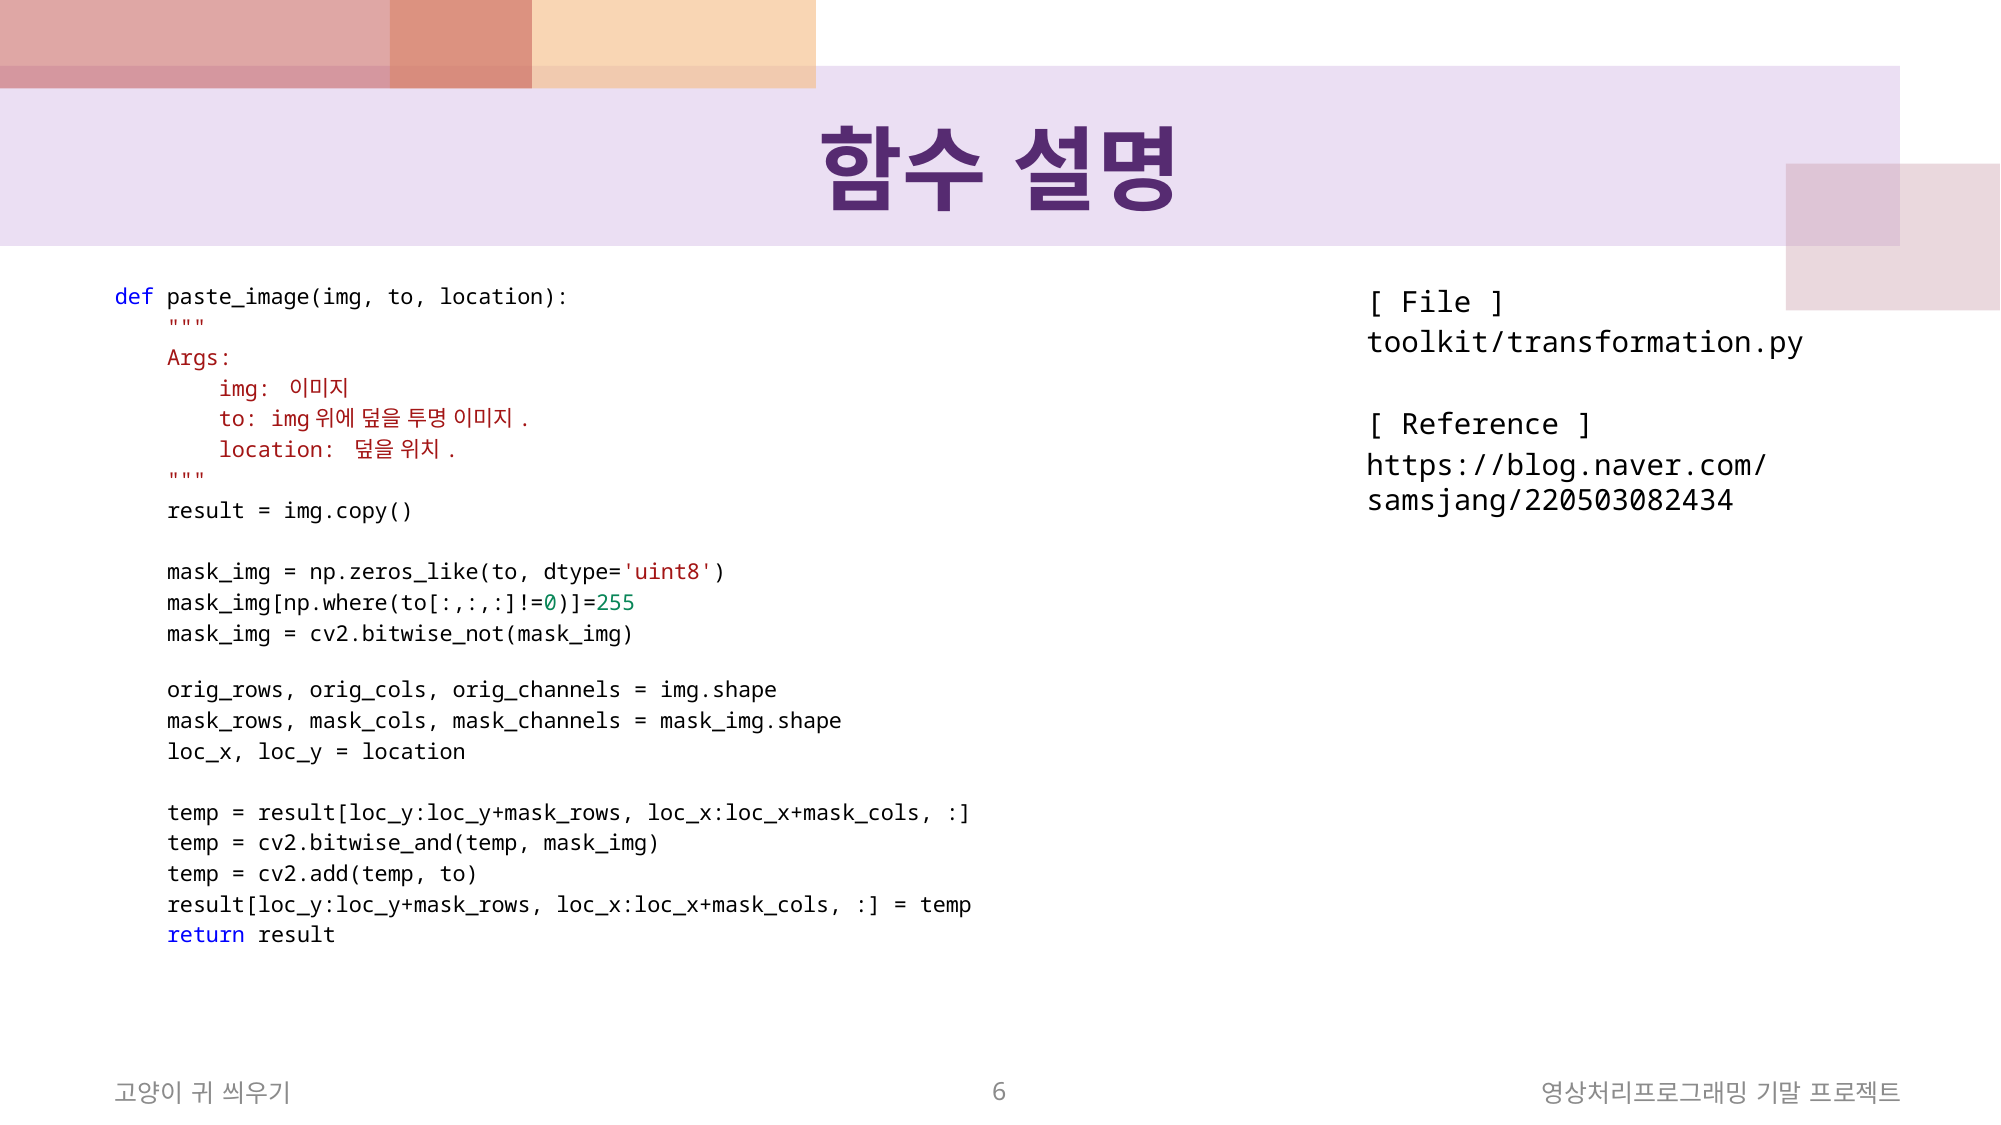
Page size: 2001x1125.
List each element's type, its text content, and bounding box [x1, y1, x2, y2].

list def paste_image(img, to, location): """ Args: img: 이미지 to: img위에 덮을 투명 이미지. location: 덮을 위치. """ result = img.copy() mask_img = np.zeros_like(to, dtype='uint8') mask_img[np.where(to[:,:,:]!=0)]=255 mask_img = cv2.bitwise_not(mask_img) orig_rows, orig_cols, orig_channels = img.shape mask_rows, mask_cols, mask_channels = mask_img.shape loc_x, loc_y = location temp = result[loc_y:loc_y+mask_rows, loc_x:loc_x+mask_cols, :] temp = cv2.bitwise_and(temp, mask_img) temp = cv2.add(temp, to) result[loc_y:loc_y+mask_rows, loc_x:loc_x+mask_cols, :] = temp return result [99, 275, 1330, 1018]
slide_number 6 [766, 1072, 1233, 1113]
footer 영상처리프로그래밍 기말 프로젝트 [1283, 1072, 1918, 1113]
slide_number 고양이 귀 씌우기 [99, 1072, 567, 1113]
title 함수 설명 [99, 88, 1900, 246]
list [ File ] toolkit/transformation.py [ Reference ] https://blog.naver.com/samsjang/220503082434 [1351, 275, 1900, 1018]
